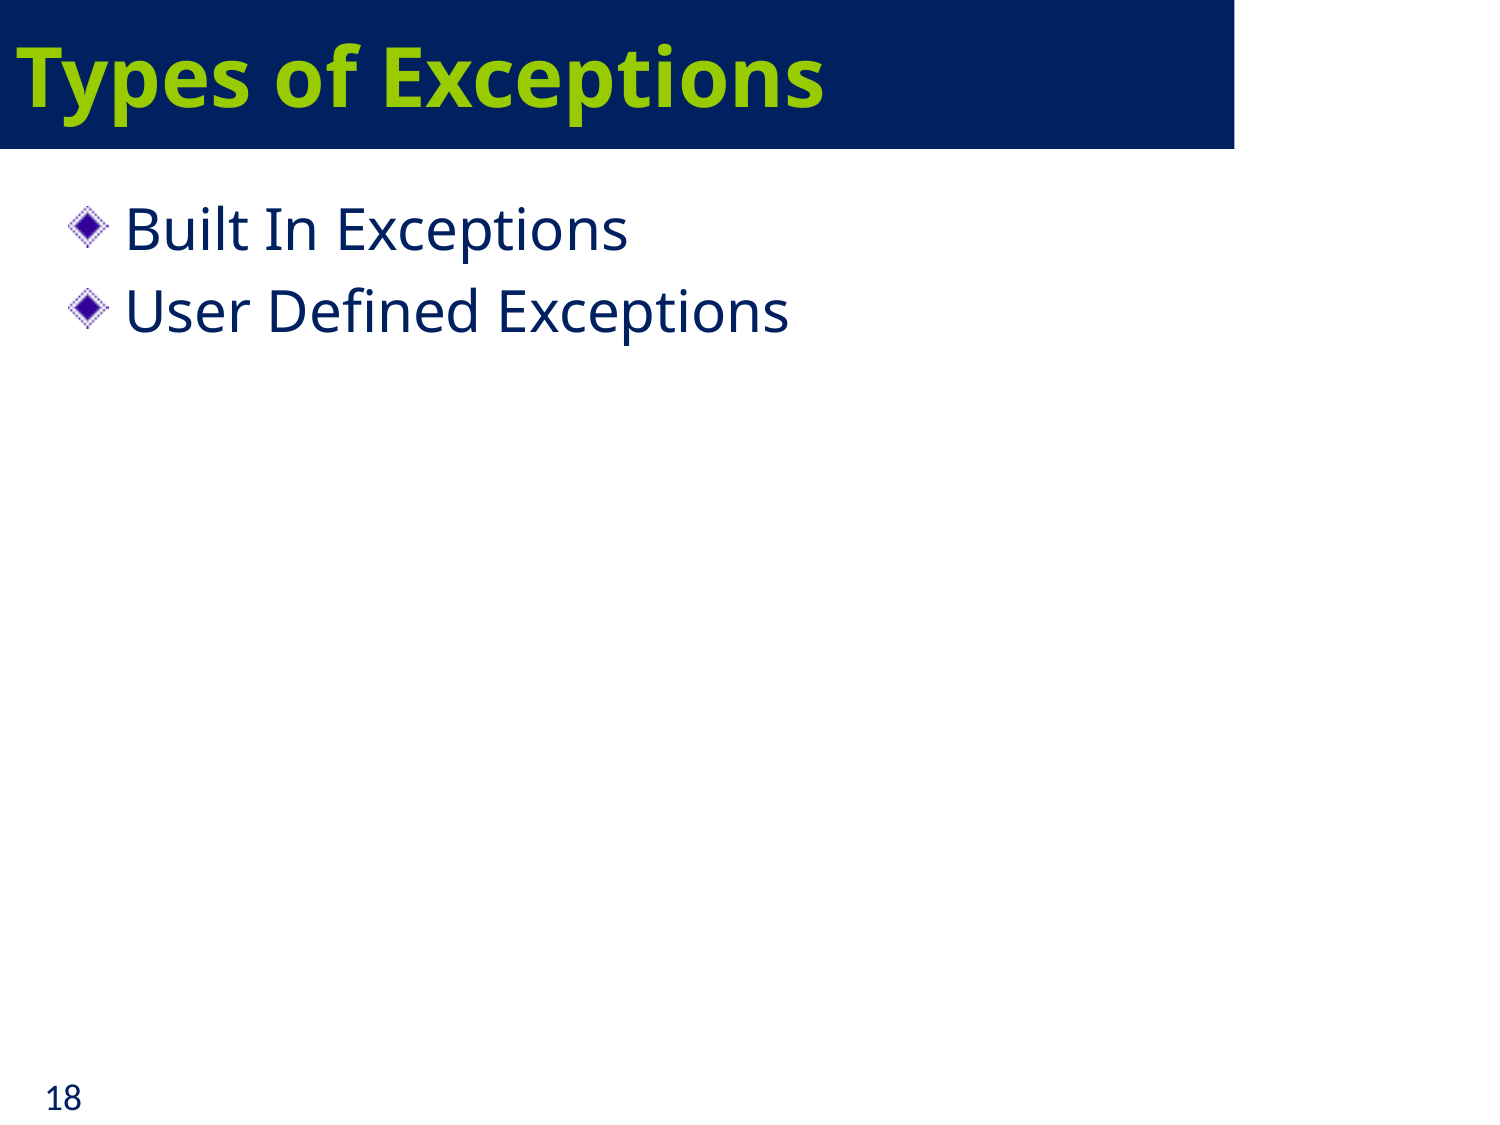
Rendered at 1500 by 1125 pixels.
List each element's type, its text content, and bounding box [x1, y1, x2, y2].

title Types of Exceptions [0, 0, 1235, 149]
list Built In Exceptions User Defined Exceptions [53, 184, 1404, 927]
slide_number 18 [29, 1065, 124, 1125]
picture [68, 288, 109, 329]
picture [68, 206, 109, 248]
